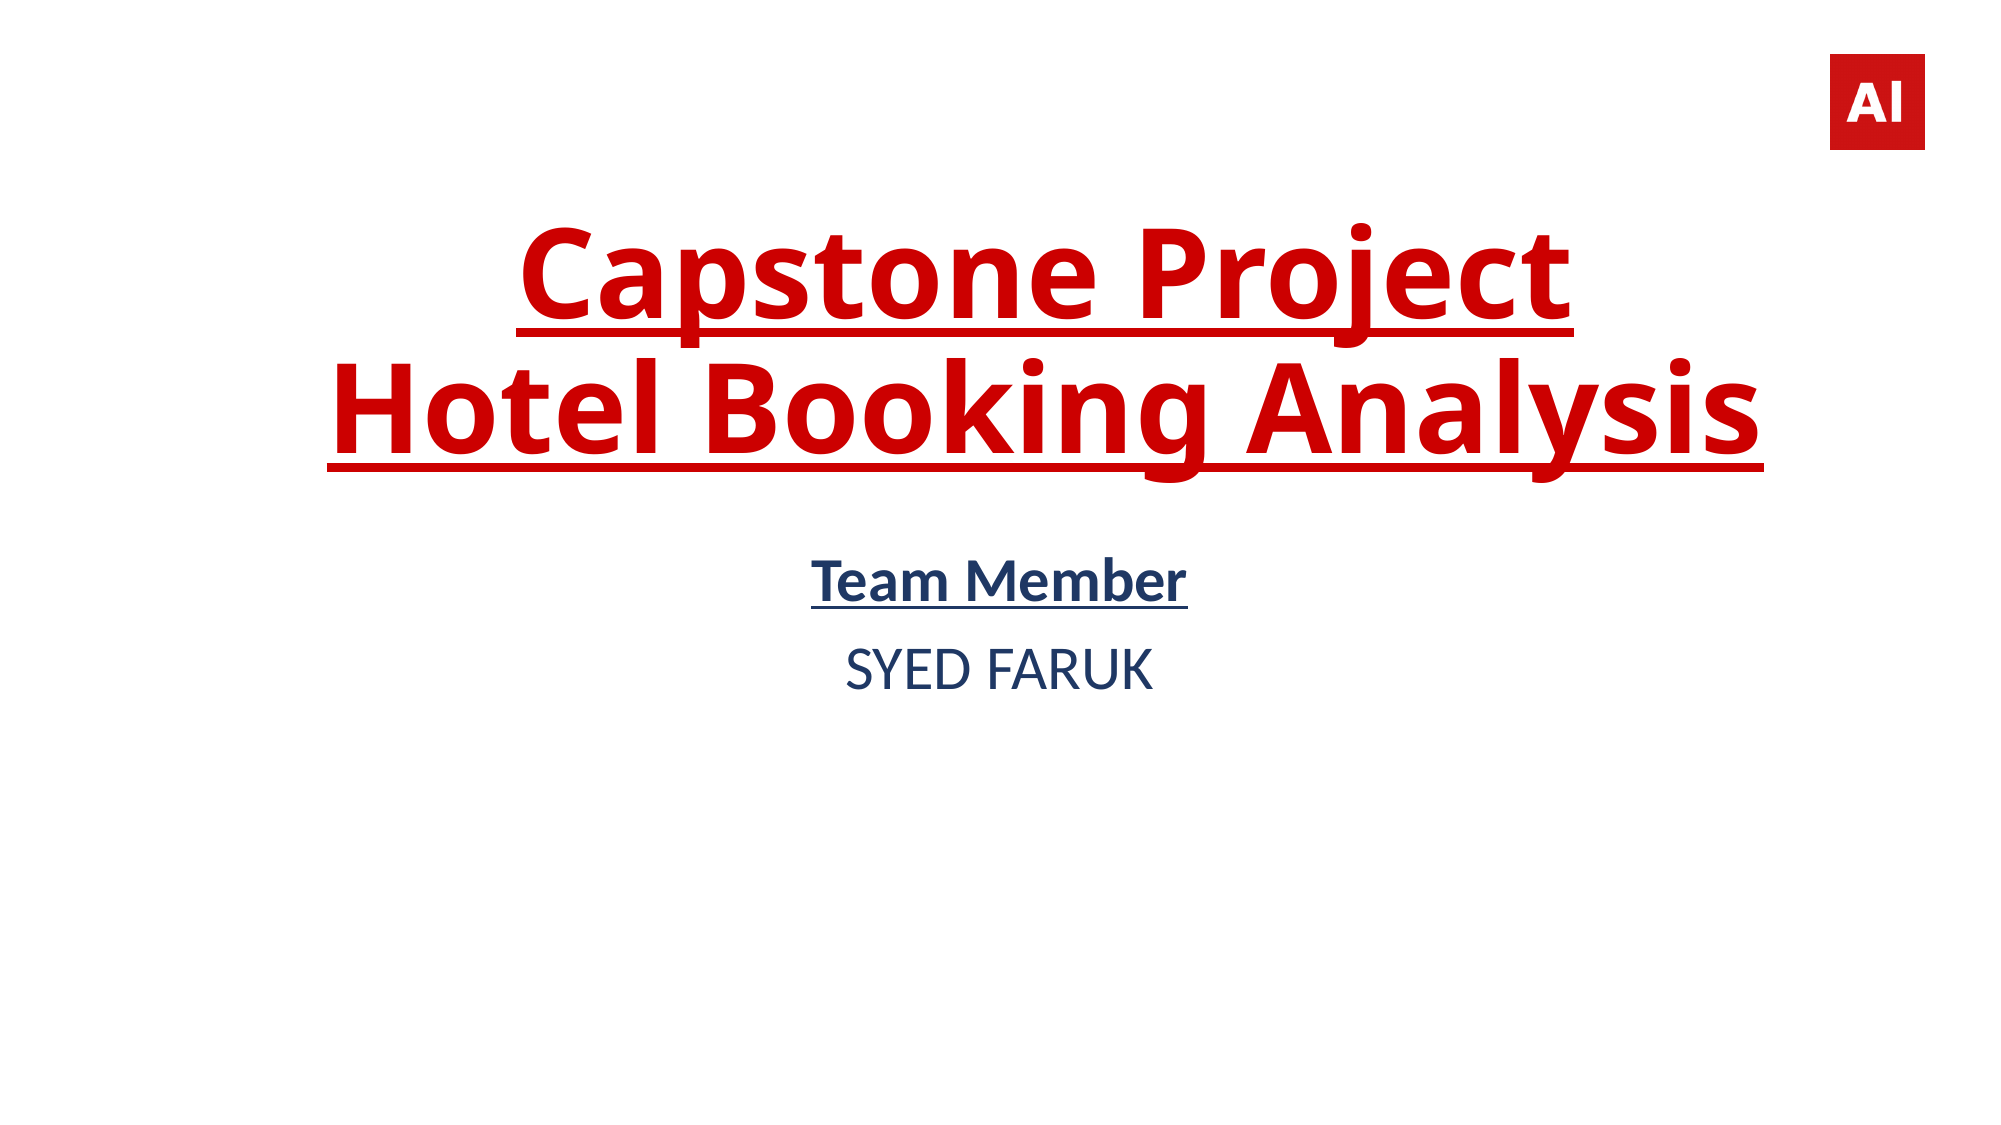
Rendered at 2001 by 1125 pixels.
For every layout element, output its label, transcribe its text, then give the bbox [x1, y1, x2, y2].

subtitle Team Member SYED FARUK [249, 539, 1750, 908]
title Capstone Project Hotel Booking Analysis [295, 120, 1796, 488]
picture [1829, 54, 1926, 151]
